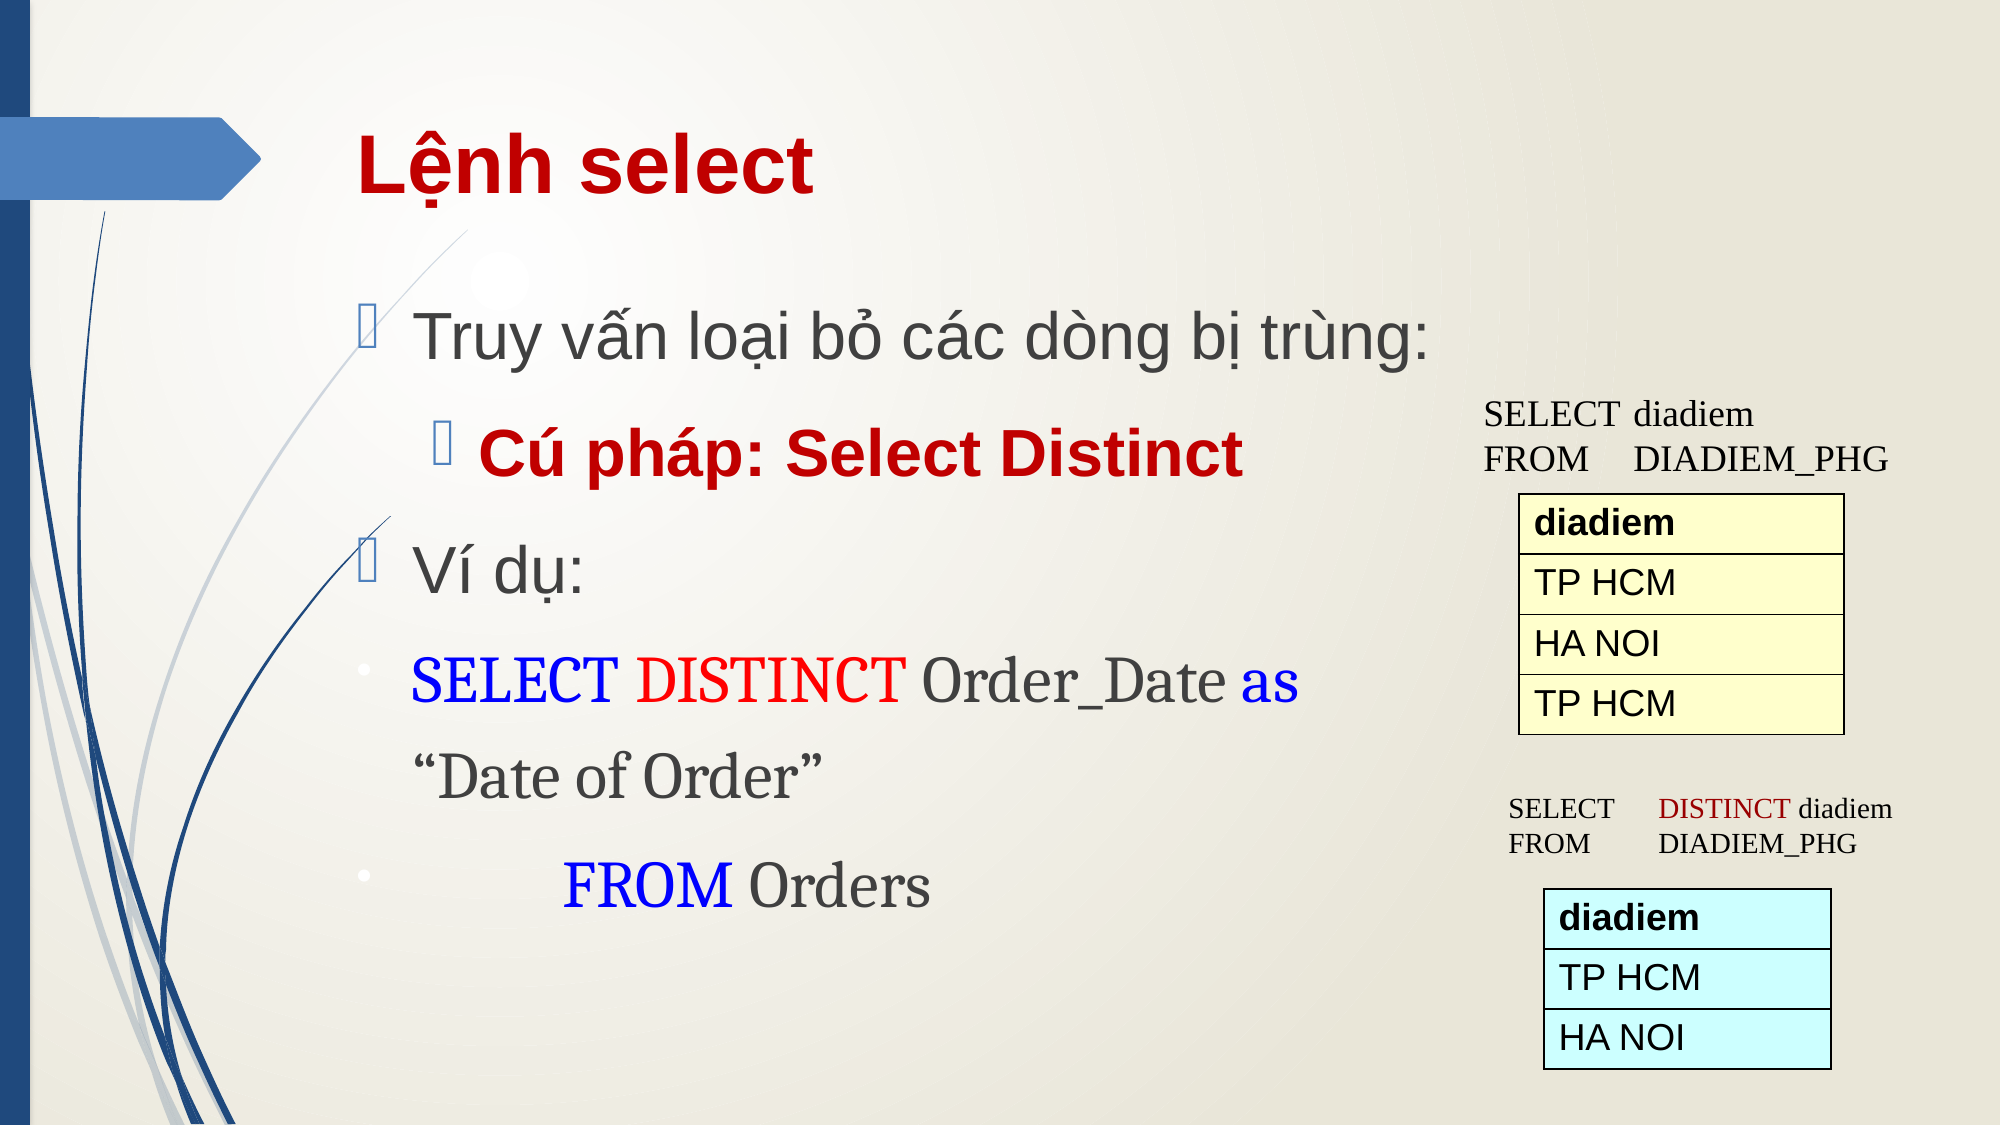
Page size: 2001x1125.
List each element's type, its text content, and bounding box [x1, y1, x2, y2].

table_cell TP HCM [1520, 555, 1843, 614]
table_header diadiem [1520, 495, 1843, 553]
text_box SELECT DISTINCT diadiem FROM DIADIEM_PHG [1493, 781, 1957, 867]
list Truy vấn loại bỏ các dòng bị trùng: Cú pháp: Select Distinct Ví dụ: SELECT DISTINCT Order_Date as “Date of Order” FROM Orders [341, 269, 1469, 970]
table_cell HA NOI [1520, 615, 1843, 674]
table_cell TP HCM [1520, 675, 1843, 734]
table_cell TP HCM [1545, 950, 1830, 1008]
text_box SELECT diadiem FROM DIADIEM_PHG [1468, 381, 1969, 487]
table_cell HA NOI [1545, 1010, 1830, 1068]
table_header diadiem [1545, 890, 1830, 948]
title Lệnh select [341, 102, 1888, 248]
